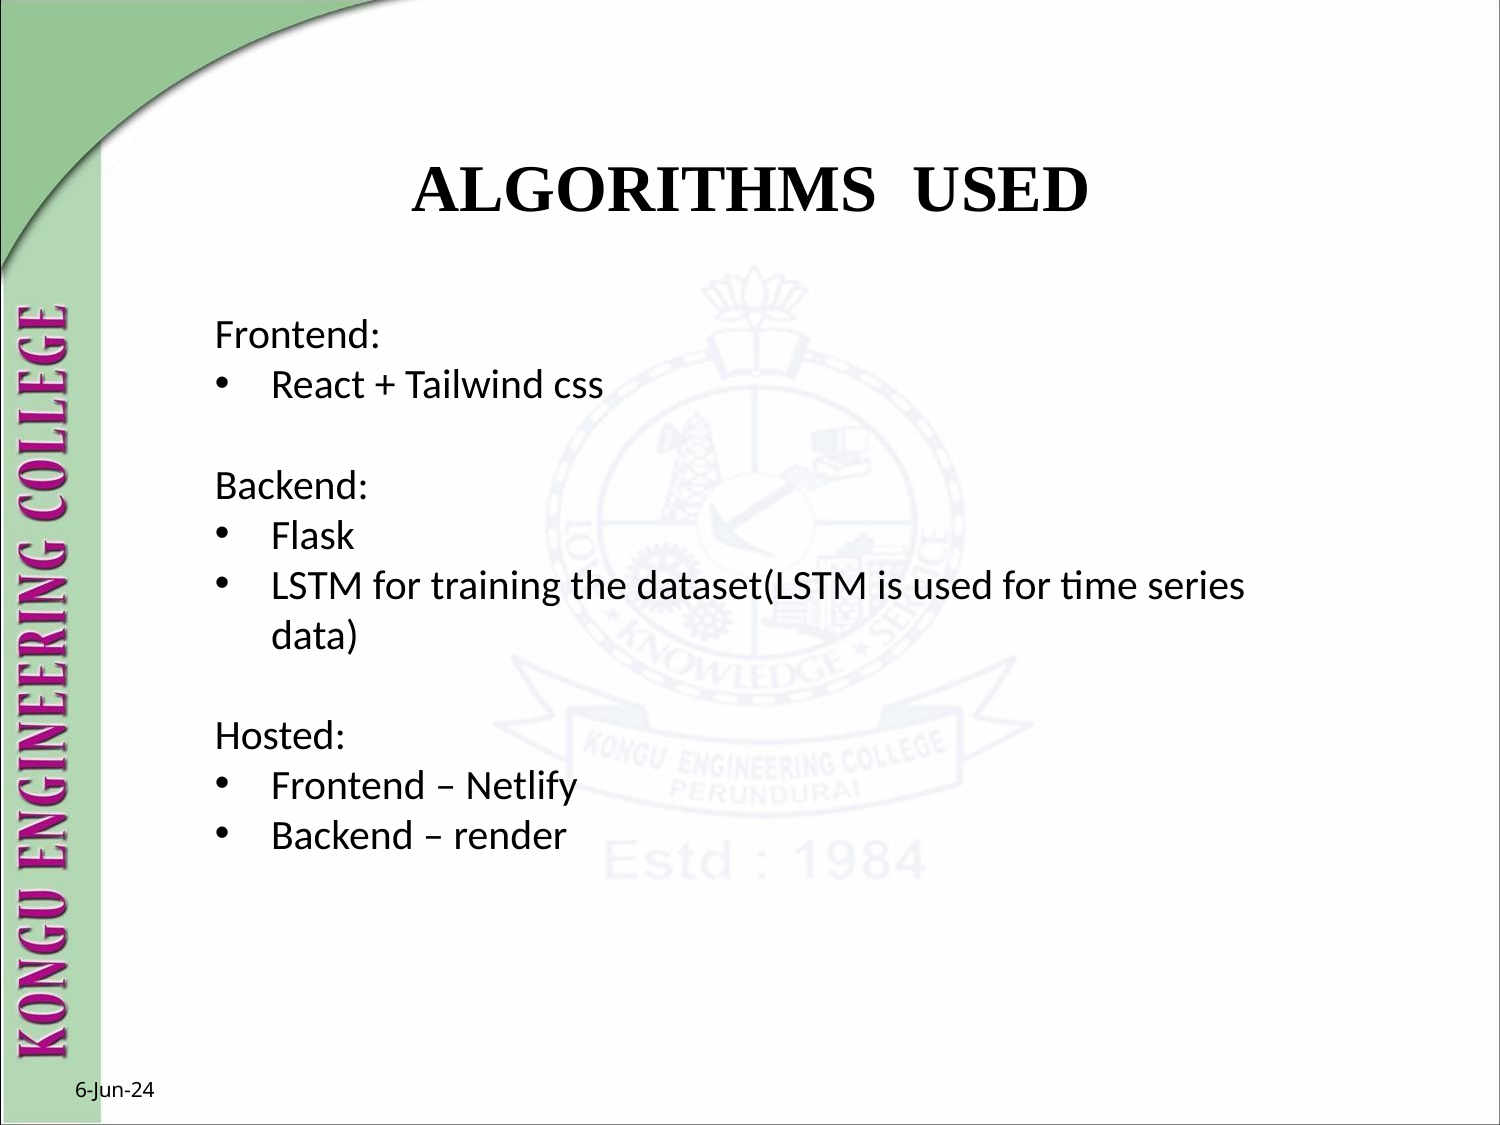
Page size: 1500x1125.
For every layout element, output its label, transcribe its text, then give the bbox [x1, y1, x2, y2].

picture [0, 0, 1500, 1125]
text_box Frontend: React + Tailwind css Backend: Flask LSTM for training the dataset(LSTM is used for time series data) Hosted: Frontend – Netlify Backend – render [199, 299, 1338, 915]
title ALGORITHMS USED [409, 142, 1091, 299]
text_box 6-Jun-24 [72, 1076, 160, 1102]
